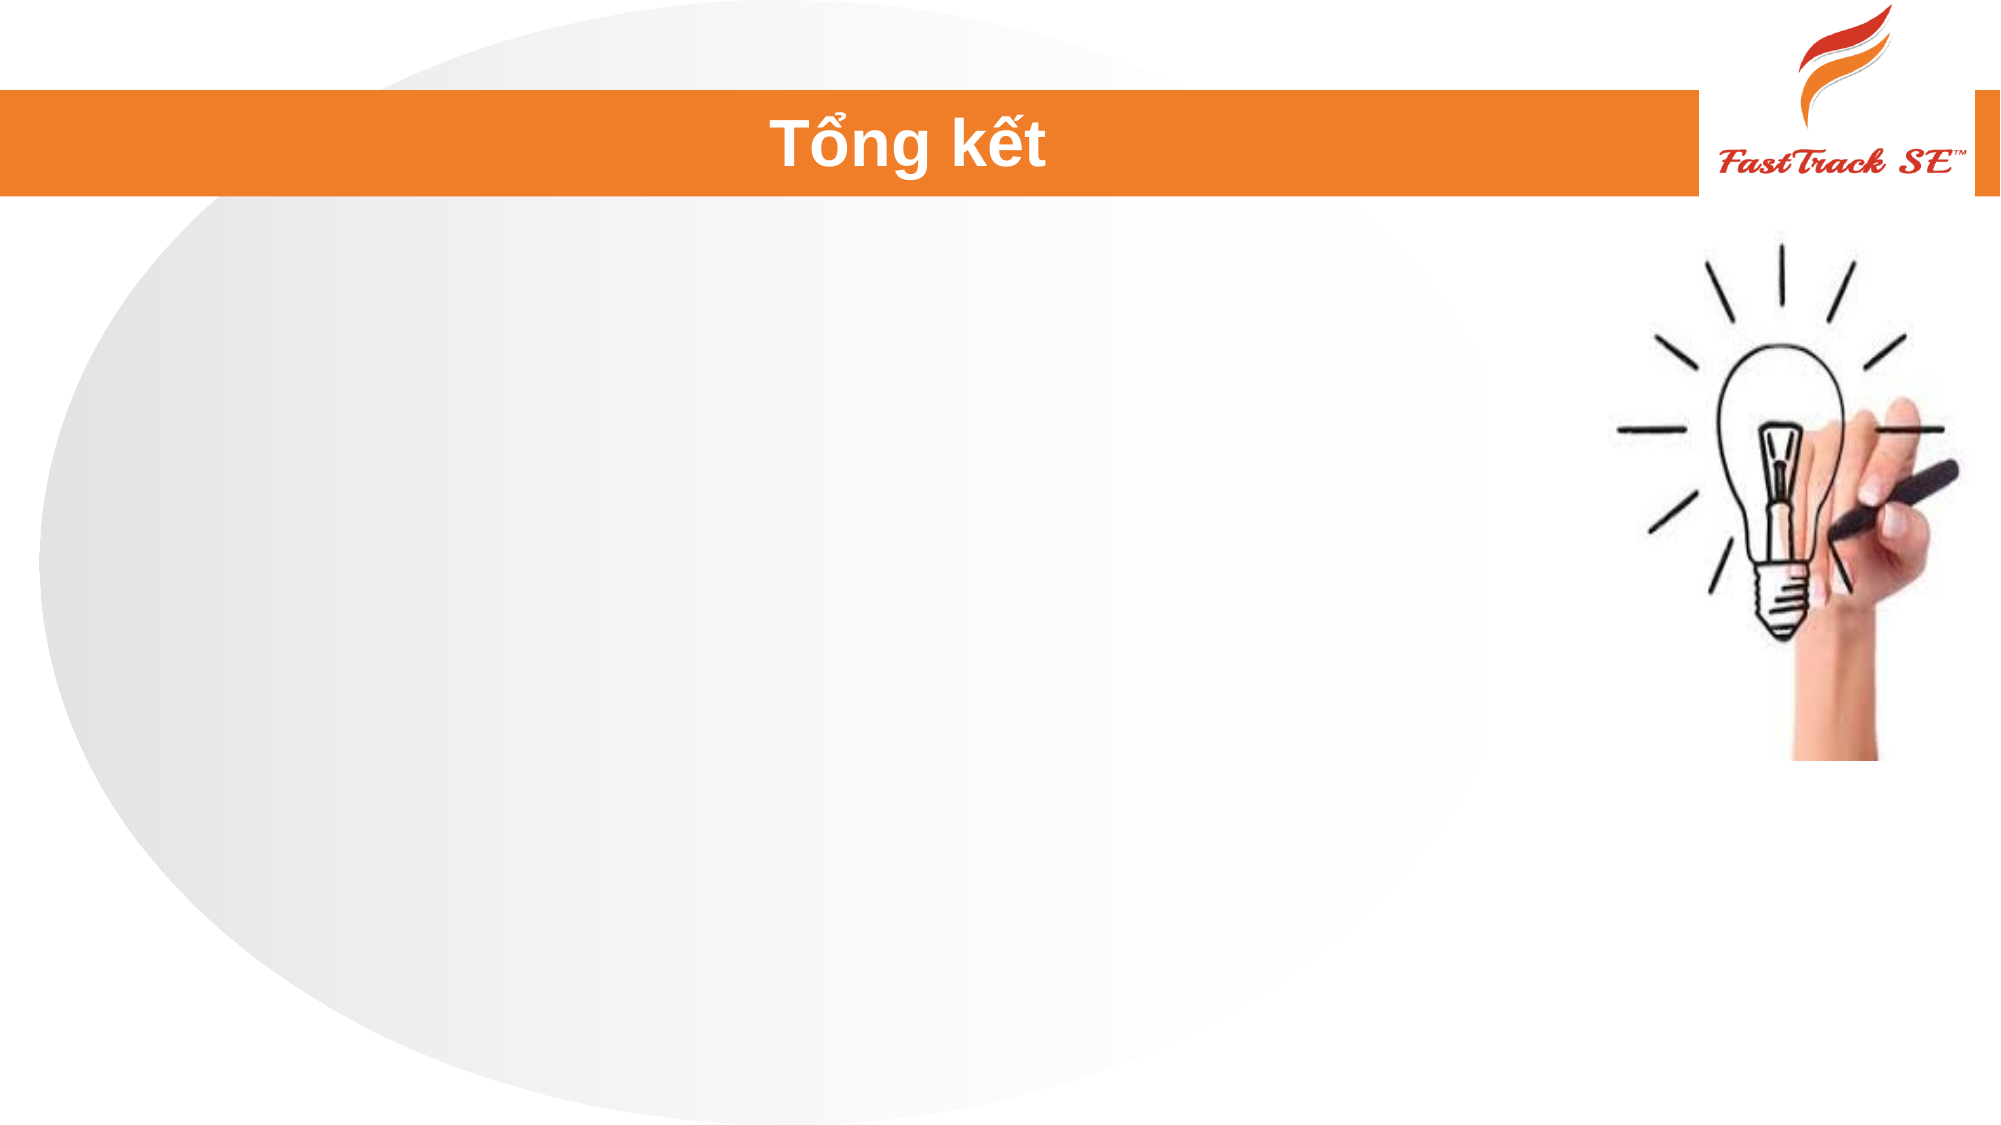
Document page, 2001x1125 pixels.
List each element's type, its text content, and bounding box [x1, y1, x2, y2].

picture [1608, 229, 1986, 761]
picture [1700, 0, 1975, 192]
title Tổng kết [249, 99, 1567, 180]
